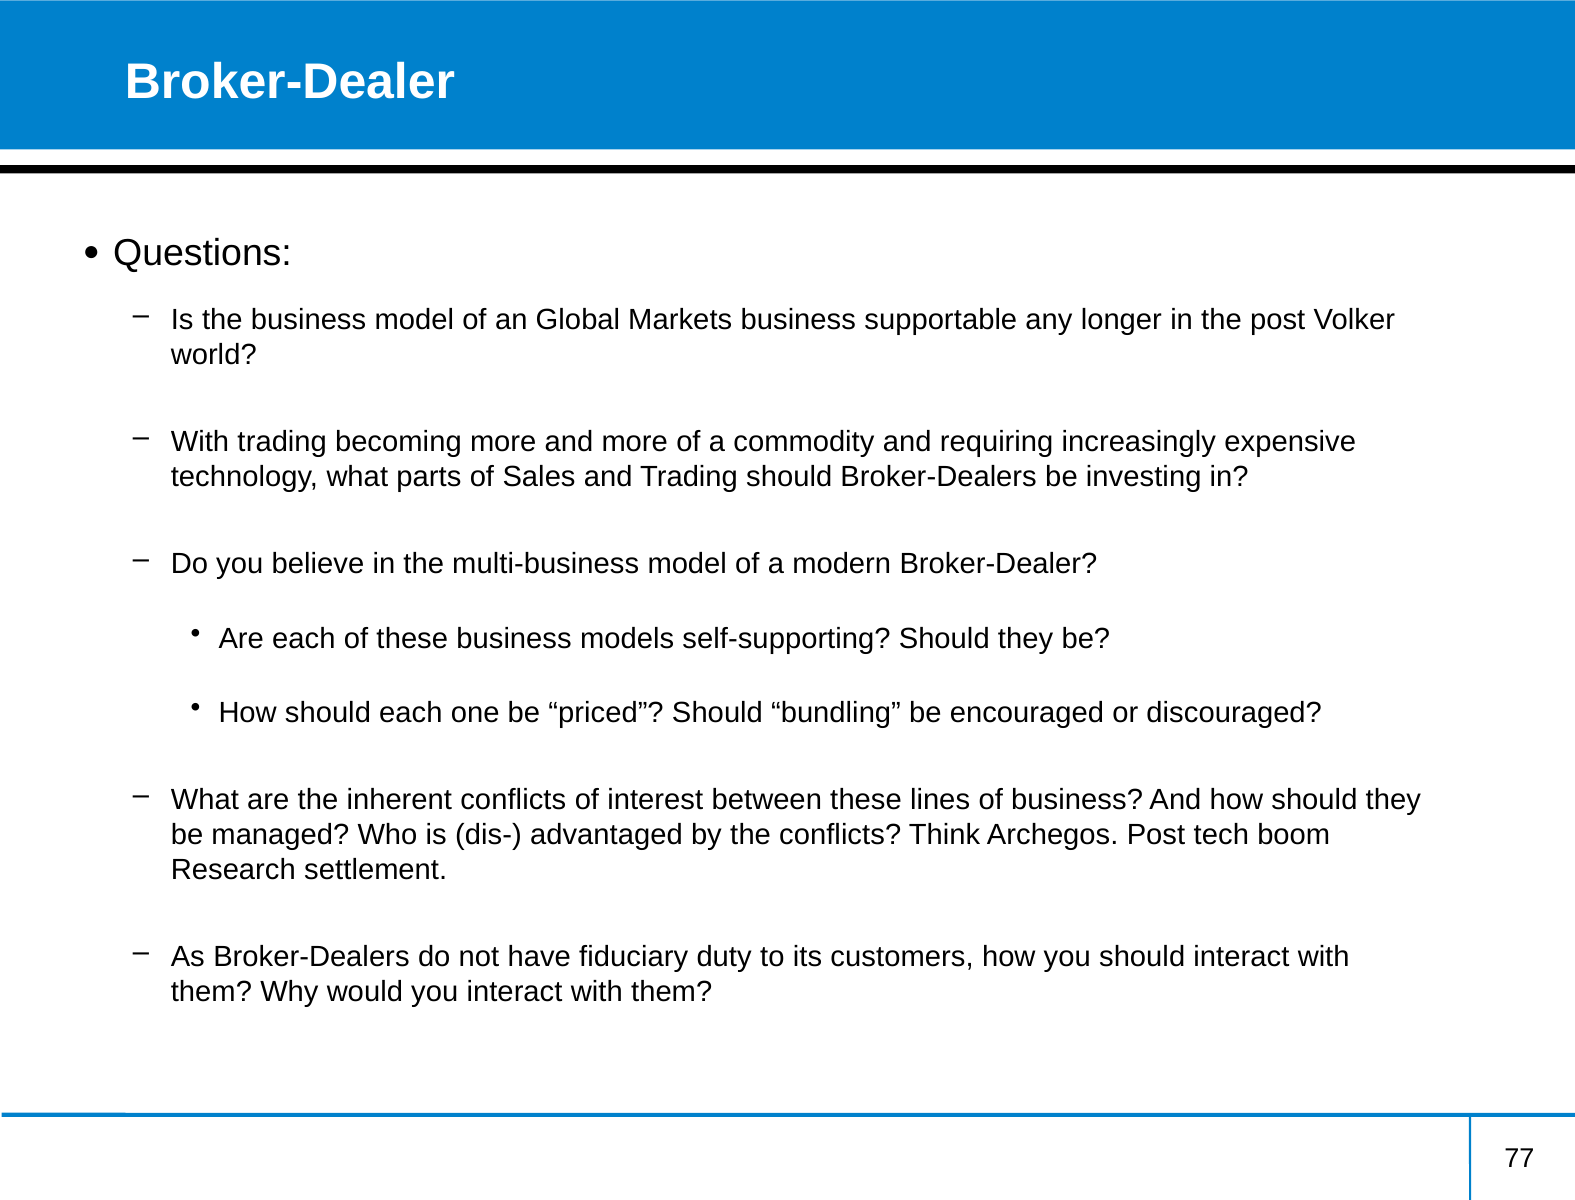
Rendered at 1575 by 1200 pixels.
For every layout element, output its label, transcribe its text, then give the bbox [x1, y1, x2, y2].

title Broker-Dealer [108, 0, 1527, 179]
slide_number 77 [1182, 1132, 1551, 1200]
list Questions: Is the business model of an Global Markets business supportable any longer in the post Volker world? With trading becoming more and more of a commodity and requiring increasingly expensive technology, what parts of Sales and Trading should Broker-Dealers be investing in? Do you believe in the multi-business model of a modern Broker-Dealer? Are each of these business models self-supporting? Should they be? How should each one be “priced”? Should “bundling” be encouraged or discouraged? What are the inherent conflicts of interest between these lines of business? And how should they be managed? Who is (dis-) advantaged by the conflicts? Think Archegos. Post tech boom Research settlement. As Broker-Dealers do not have fiduciary duty to its customers, how you should interact with them? Why would you interact with them? [66, 211, 1445, 1072]
